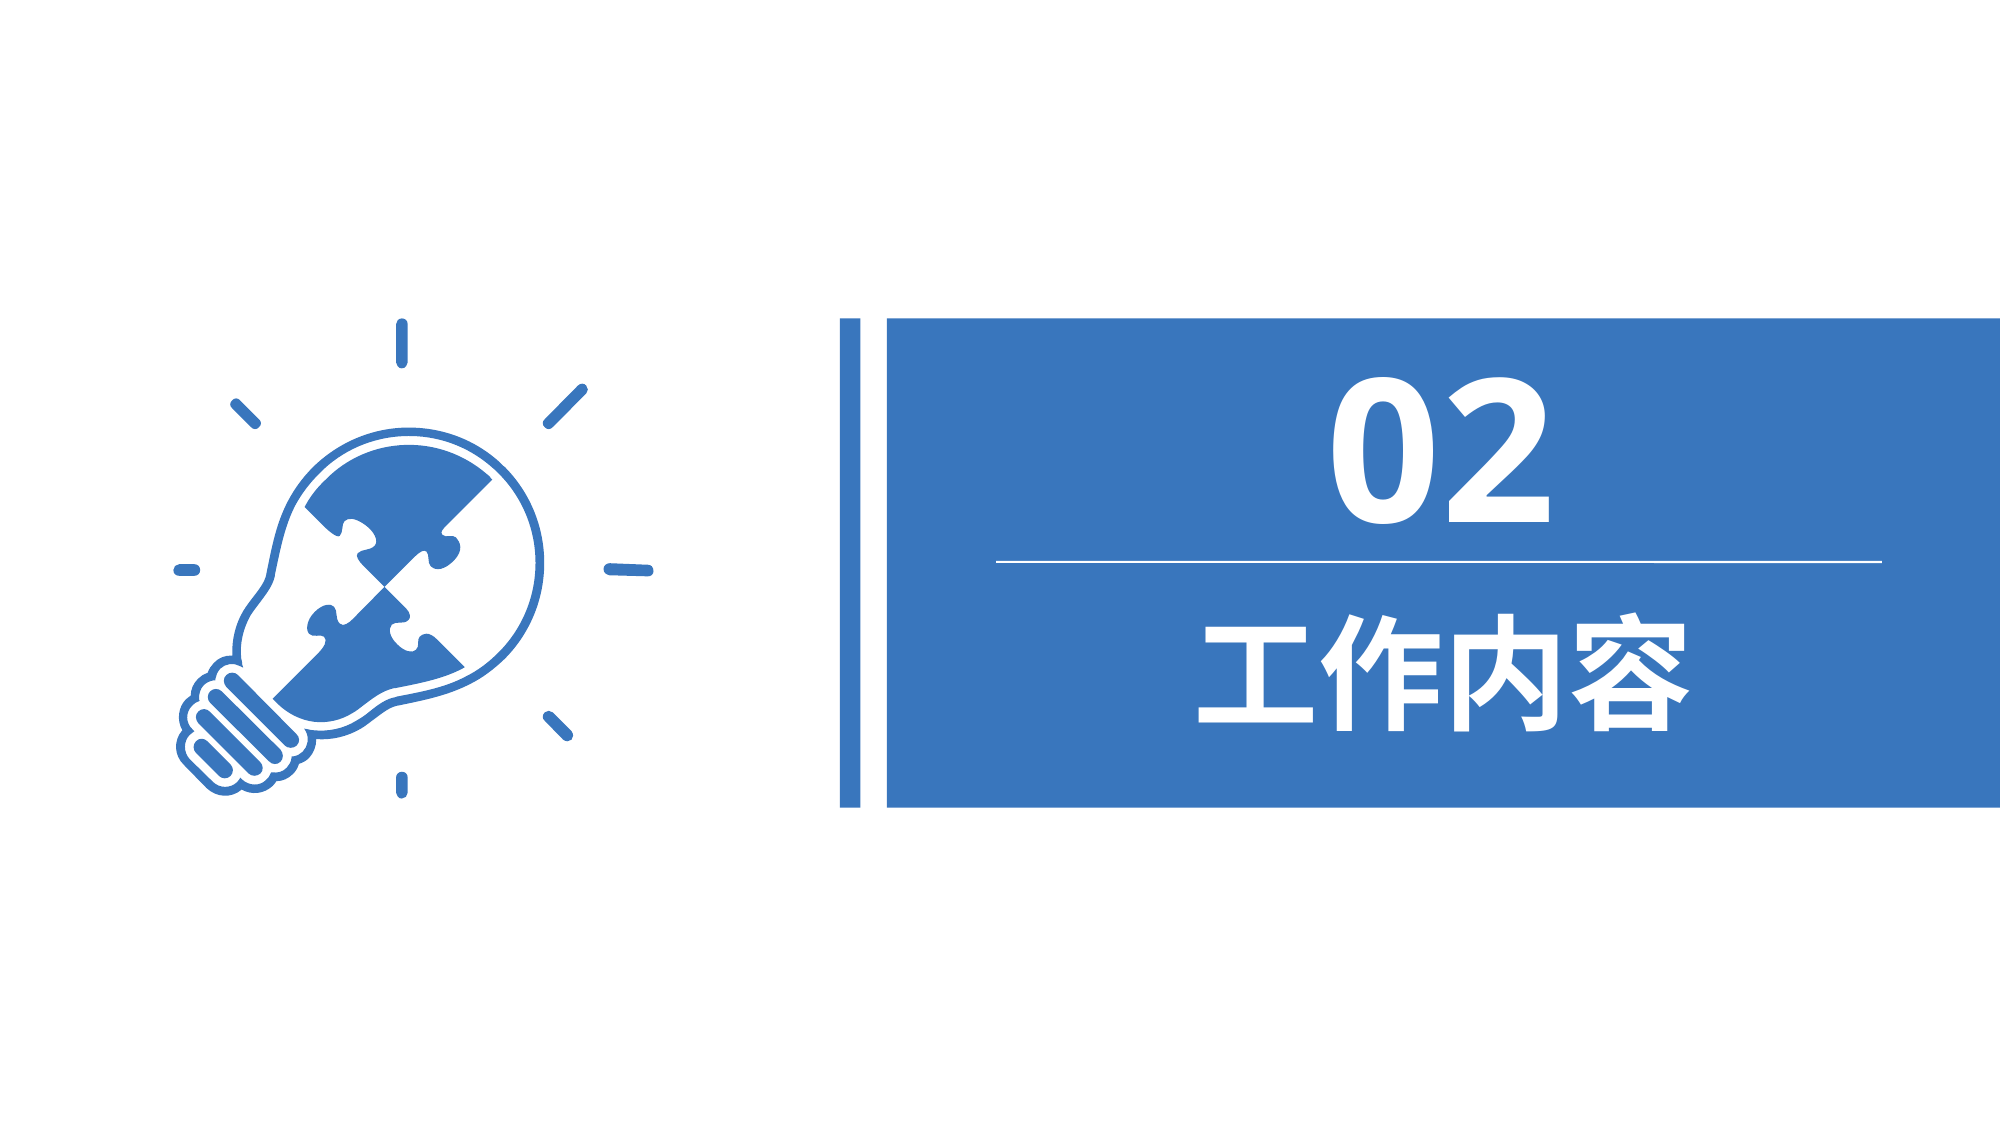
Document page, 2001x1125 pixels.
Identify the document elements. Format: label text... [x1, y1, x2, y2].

text_box 工作内容 [1178, 588, 1709, 754]
text_box [839, 317, 861, 809]
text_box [173, 318, 654, 799]
text_box 02 [1311, 315, 1571, 560]
text_box 02 [1311, 563, 1571, 570]
text_box [886, 317, 2000, 809]
